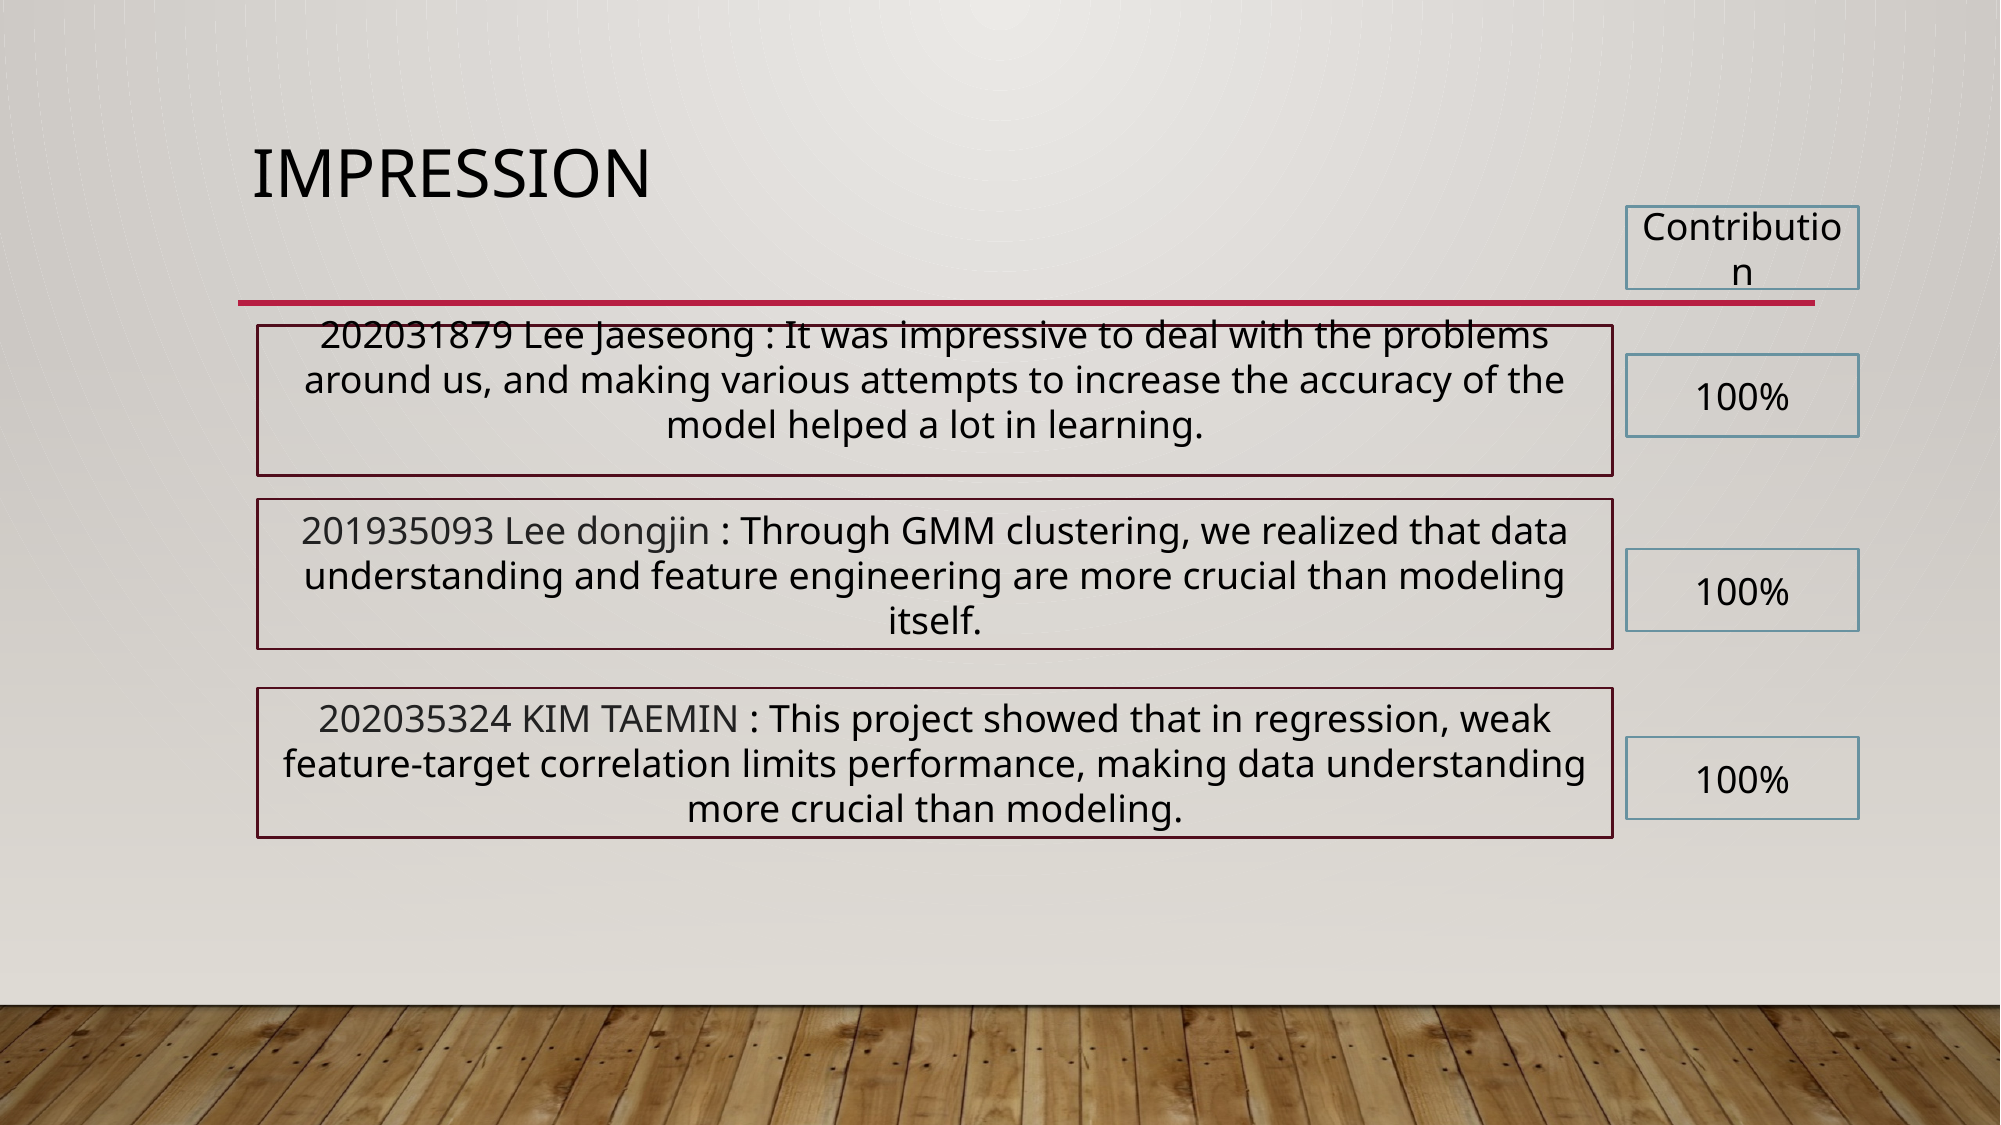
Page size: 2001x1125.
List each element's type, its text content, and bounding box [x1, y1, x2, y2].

text_box 100% [1625, 736, 1860, 820]
text_box 202035324 KIM TAEMIN : This project showed that in regression, weak feature-target correlation limits performance, making data understanding more crucial than modeling. [256, 687, 1614, 839]
text_box 202031879 Lee Jaeseong : It was impressive to deal with the problems around us, and making various attempts to increase the accuracy of the model helped a lot in learning. [256, 324, 1614, 477]
text_box 100% [1625, 548, 1860, 632]
title impression [237, 132, 1814, 306]
picture [0, 1005, 2000, 1125]
text_box 201935093 Lee dongjin : Through GMM clustering, we realized that data understanding and feature engineering are more crucial than modeling itself. [256, 498, 1614, 650]
text_box 100% [1625, 353, 1860, 438]
text_box Contribution [1625, 205, 1860, 290]
